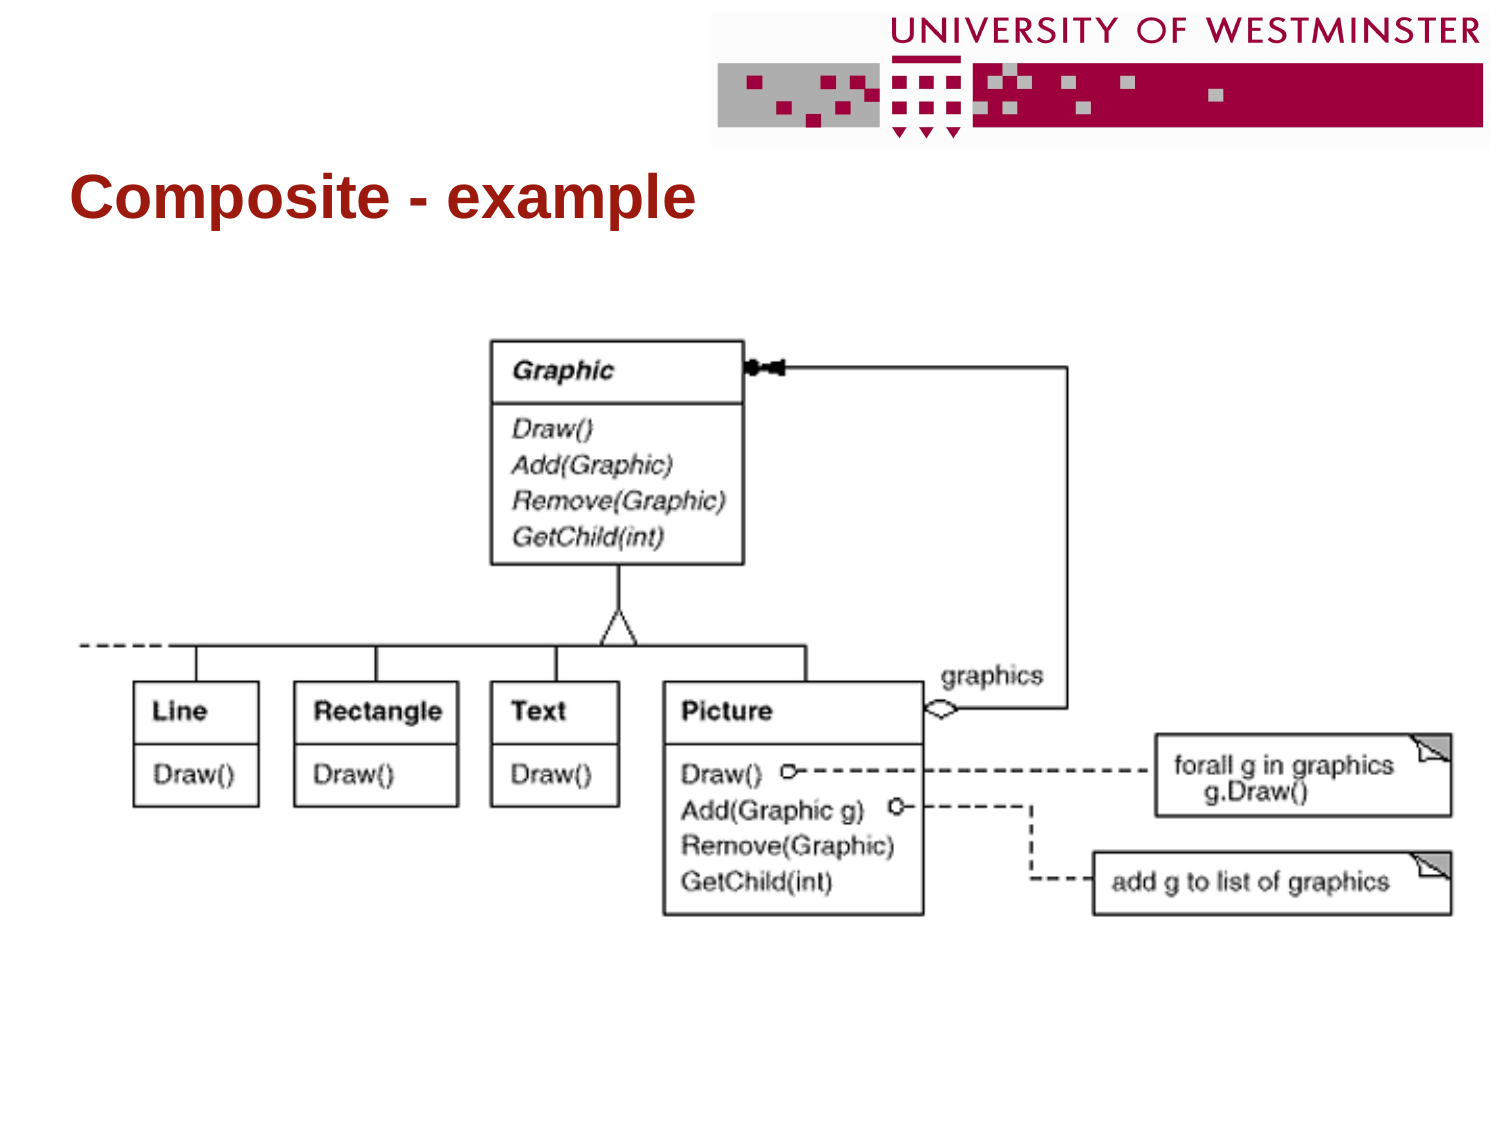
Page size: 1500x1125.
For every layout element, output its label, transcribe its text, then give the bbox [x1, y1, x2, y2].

title Composite - example [53, 148, 1448, 257]
picture [53, 313, 1500, 969]
picture [711, 11, 1490, 148]
